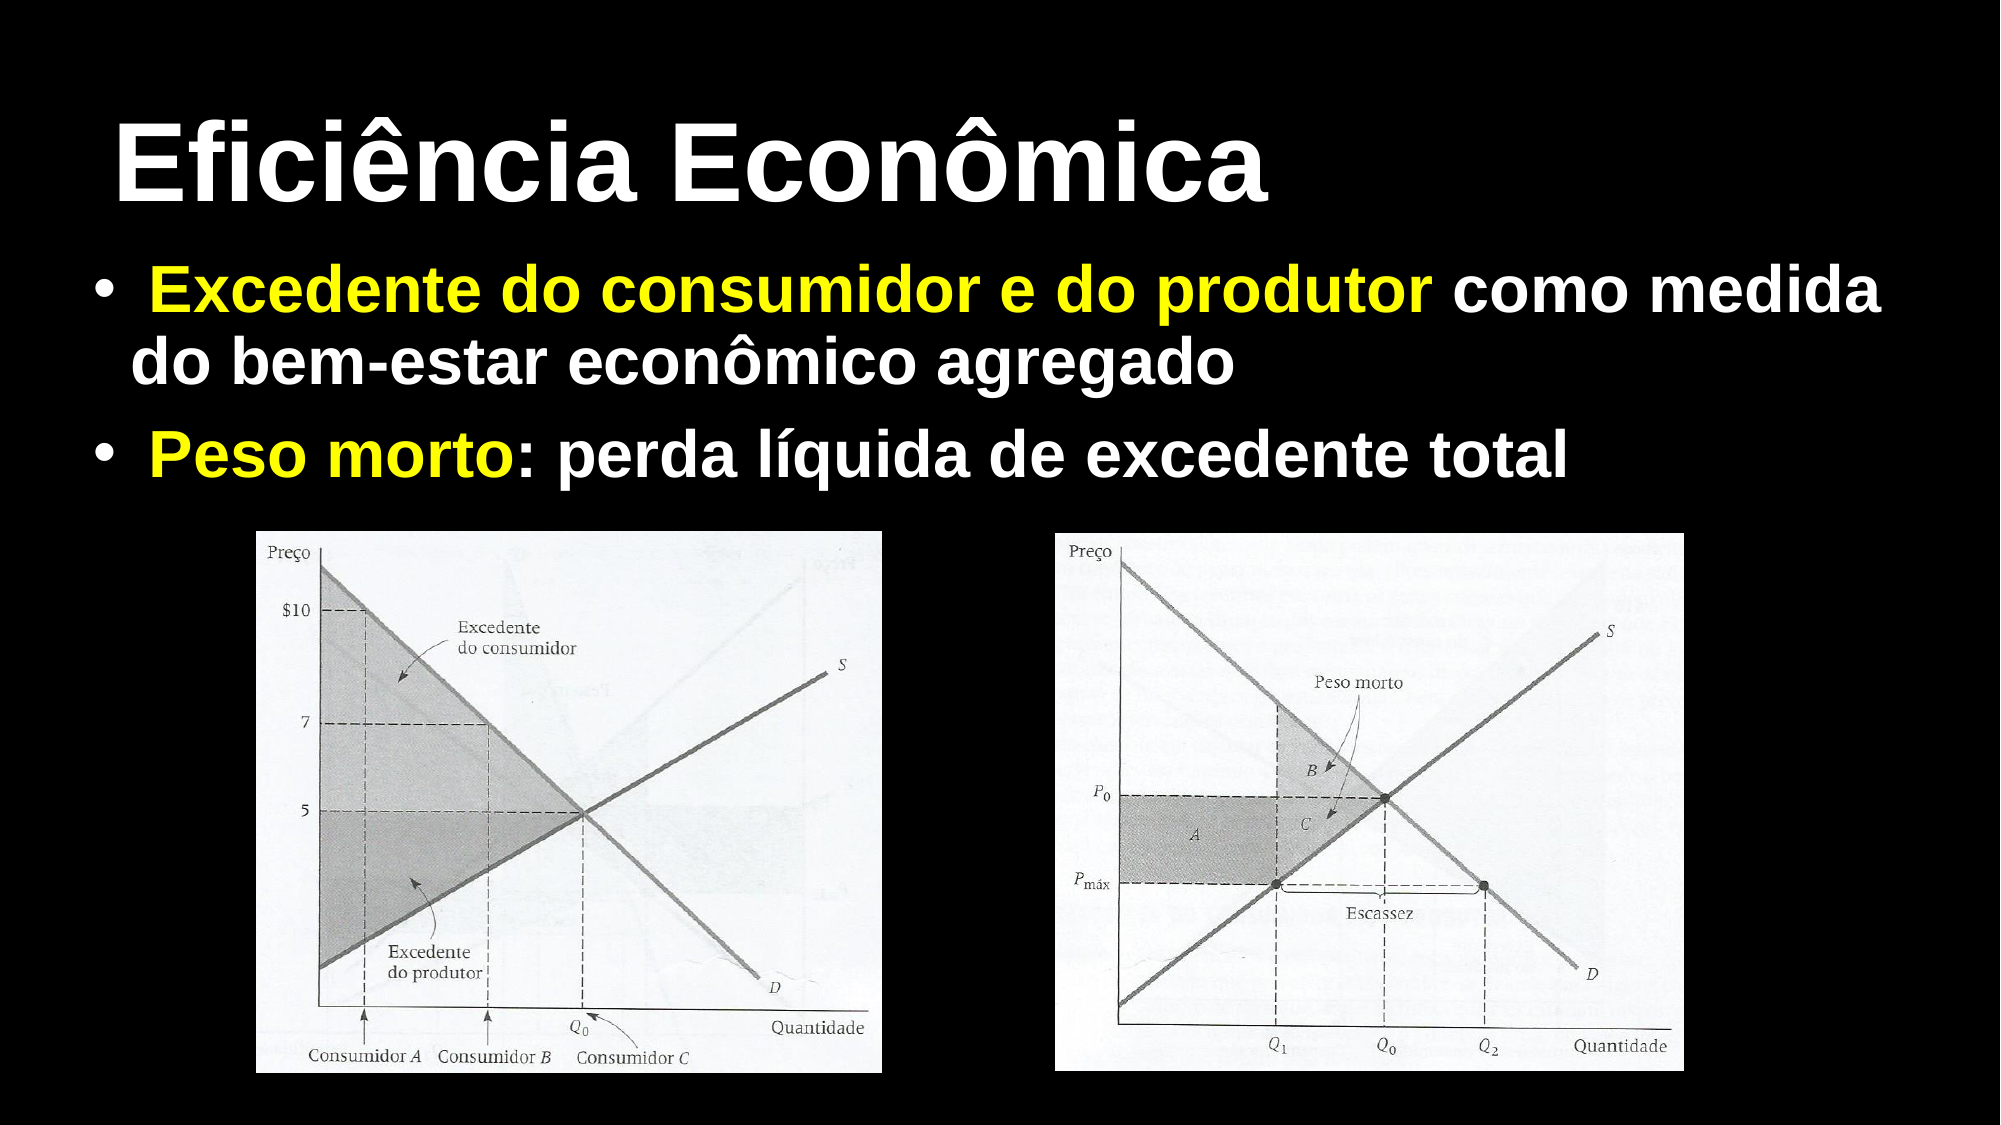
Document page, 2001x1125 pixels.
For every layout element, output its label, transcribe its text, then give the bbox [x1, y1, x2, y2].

picture [1055, 533, 1684, 1071]
picture [255, 531, 882, 1073]
title Eficiência Econômica [101, 56, 1840, 249]
list Excedente do consumidor e do produtor como medida do bem-estar econômico agregado Peso morto: perda líquida de excedente total [81, 249, 1969, 1058]
